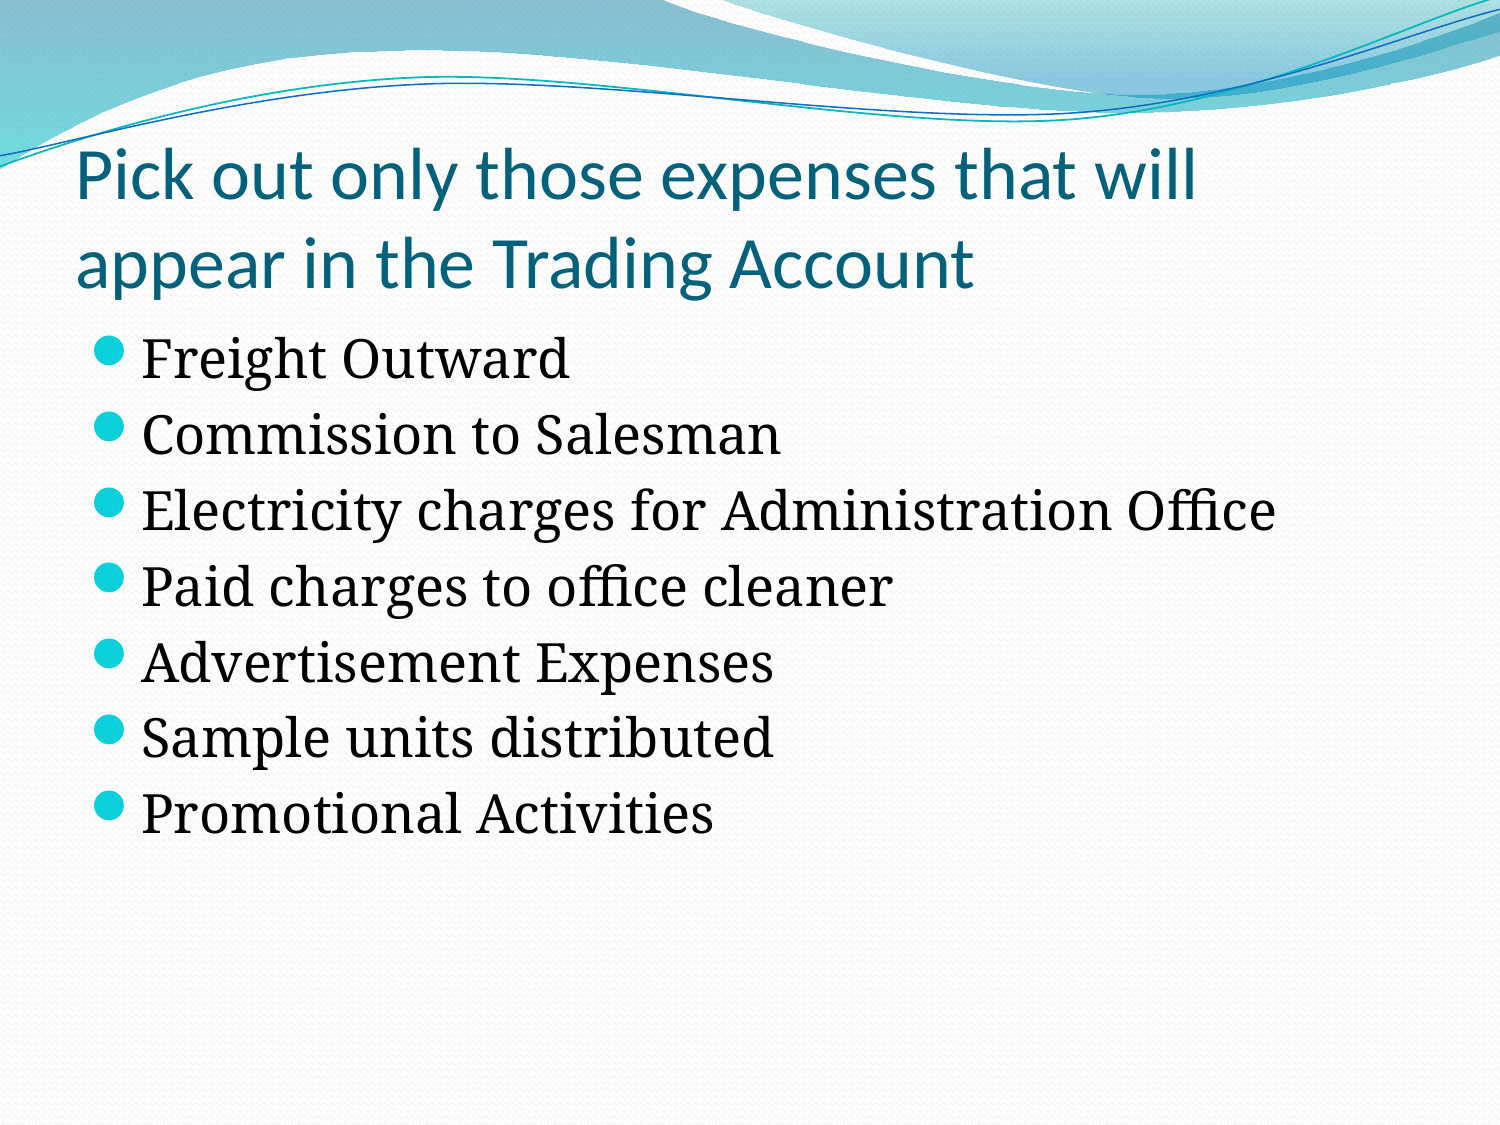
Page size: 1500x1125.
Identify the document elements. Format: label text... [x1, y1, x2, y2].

title Pick out only those expenses that will appear in the Trading Account [75, 115, 1425, 303]
list Freight Outward Commission to Salesman Electricity charges for Administration Office Paid charges to office cleaner Advertisement Expenses Sample units distributed Promotional Activities [75, 317, 1425, 1038]
